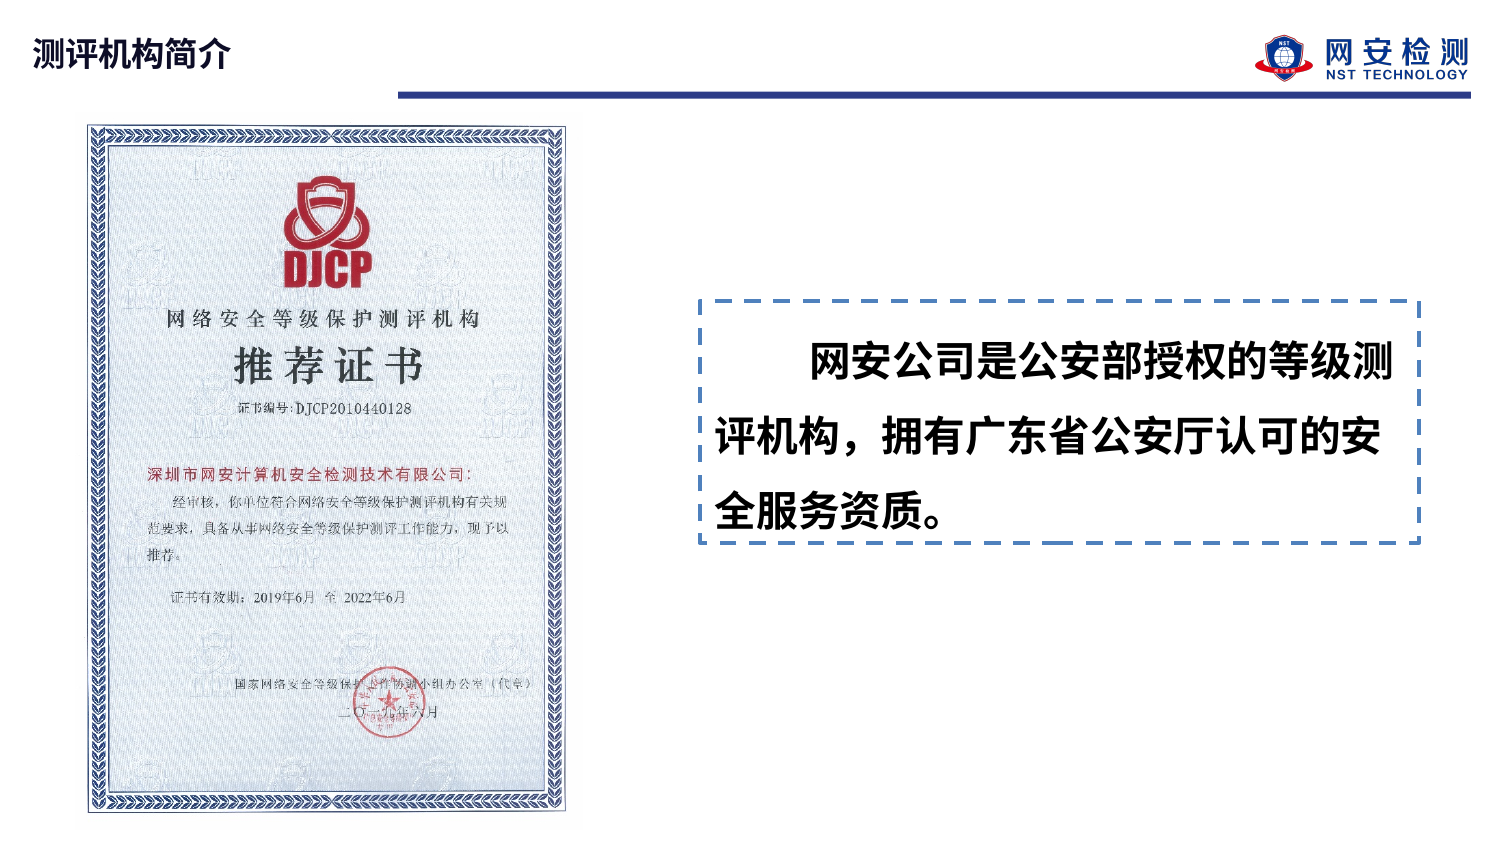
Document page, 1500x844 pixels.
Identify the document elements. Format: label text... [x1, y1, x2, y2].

picture [75, 111, 583, 830]
text_box 网安公司是公安部授权的等级测评机构，拥有广东省公安厅认可的安全服务资质。 [698, 299, 1421, 545]
picture [1233, 13, 1491, 99]
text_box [15, 24, 1472, 113]
